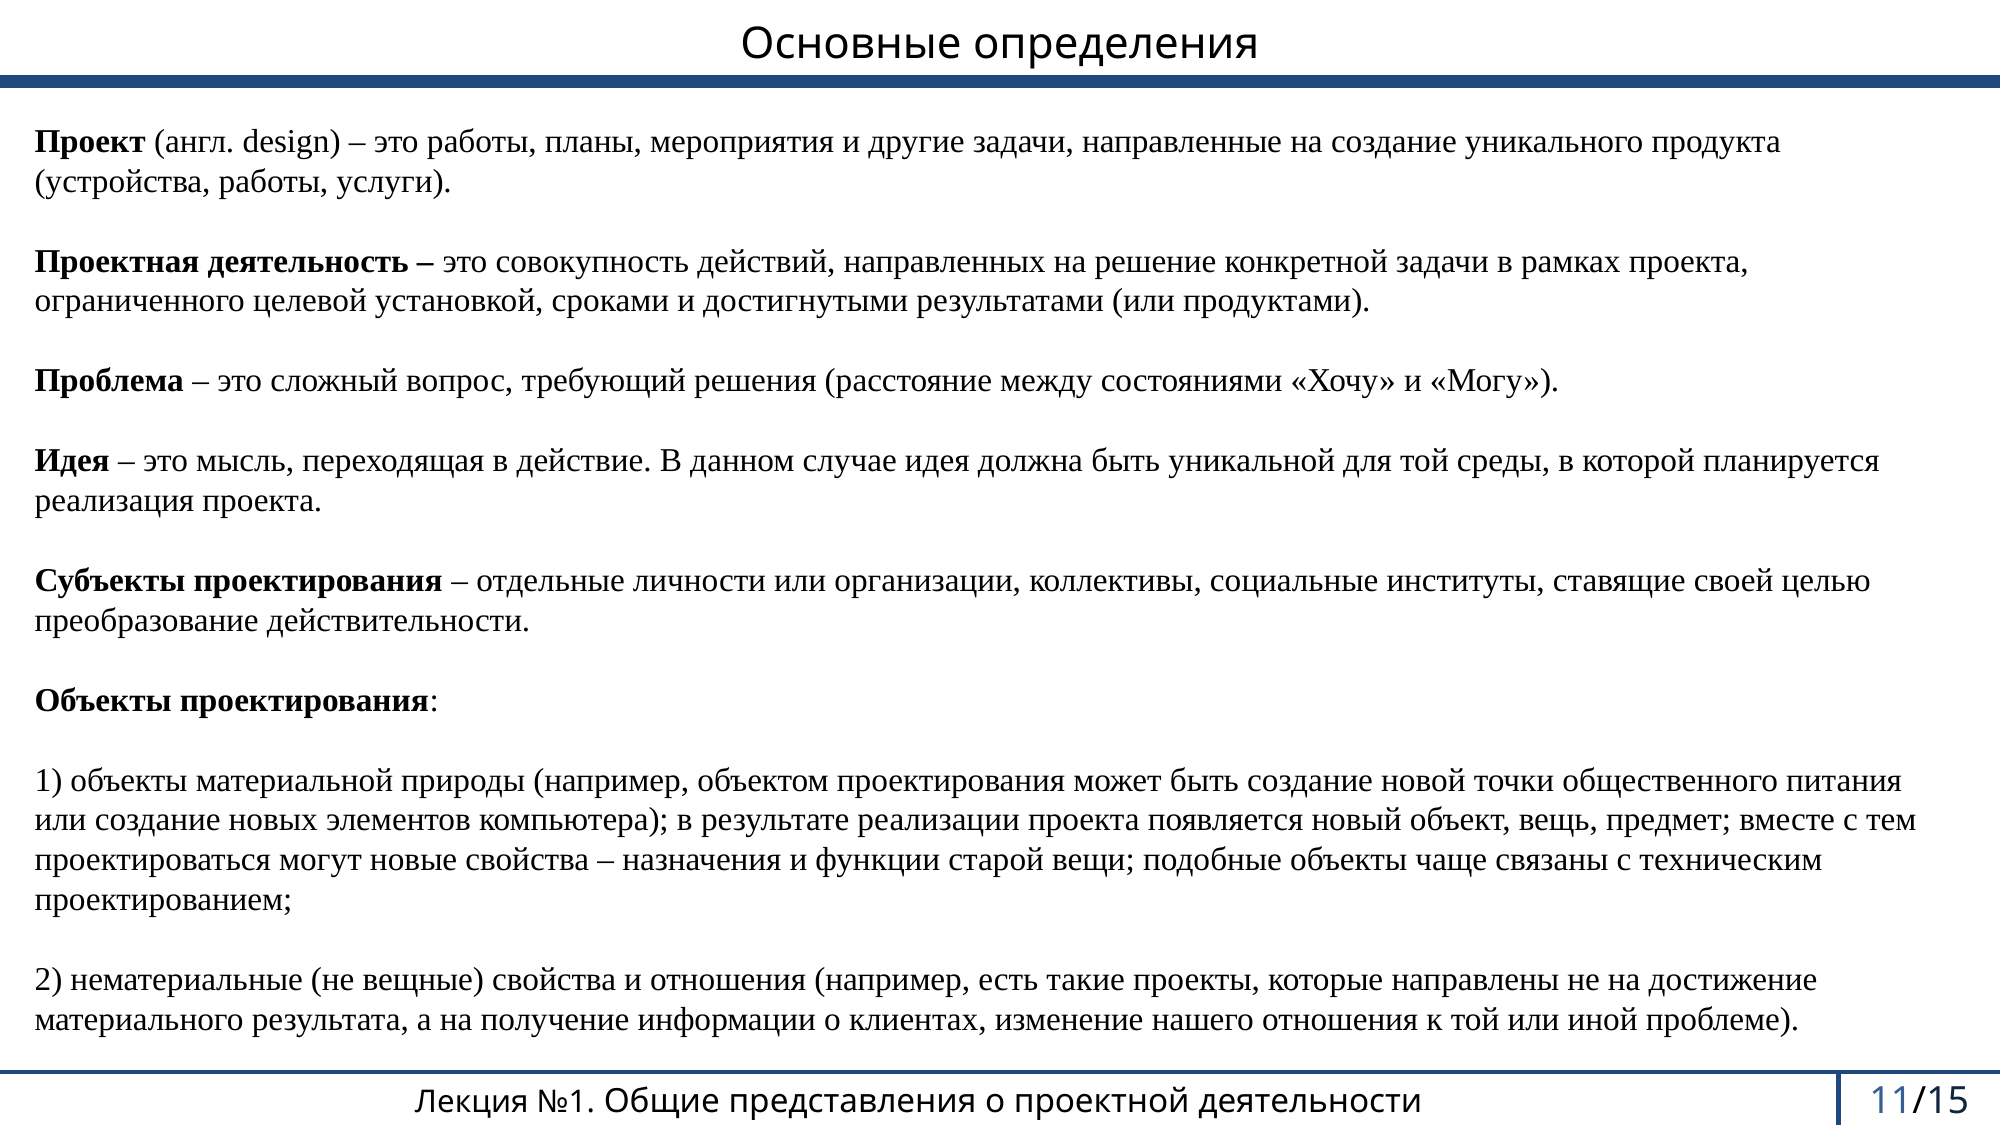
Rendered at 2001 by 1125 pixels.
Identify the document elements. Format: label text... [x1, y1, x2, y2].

title Проект (англ. design) – это работы, планы, мероприятия и другие задачи, направленные на создание уникального продукта (устройства, работы, услуги). Проектная деятельность – это совокупность действий, направленных на решение конкретной задачи в рамках проекта, ограниченного целевой установкой, сроками и достигнутыми результатами (или продуктами). Проблема – это сложный вопрос, требующий решения (расстояние между состояниями «Хочу» и «Могу»). Идея – это мысль, переходящая в действие. В данном случае идея должна быть уникальной для той среды, в которой планируется реализация проекта. Субъекты проектирования – отдельные личности или организации, коллективы, социальные институты, ставящие своей целью преобразование действительности. Объекты проектирования: 1) объекты материальной природы (например, объектом проектирования может быть создание новой точки общественного питания или создание новых элементов компьютера); в результате реализации проекта появляется новый объект, вещь, предмет; вместе с тем проектироваться могут новые свойства – назначения и функции старой вещи; подобные объекты чаще связаны с техническим проектированием; 2) нематериальные (не вещные) свойства и отношения (например, есть такие проекты, которые направлены не на достижение материального результата, а на получение информации о клиентах, изменение нашего отношения к той или иной проблеме). [19, 212, 1957, 944]
text_box Лекция №1. Общие представления о проектной деятельности [0, 1082, 1834, 1125]
text_box Основные определения [249, 7, 1750, 75]
text_box 11/15 [1844, 1084, 2000, 1125]
